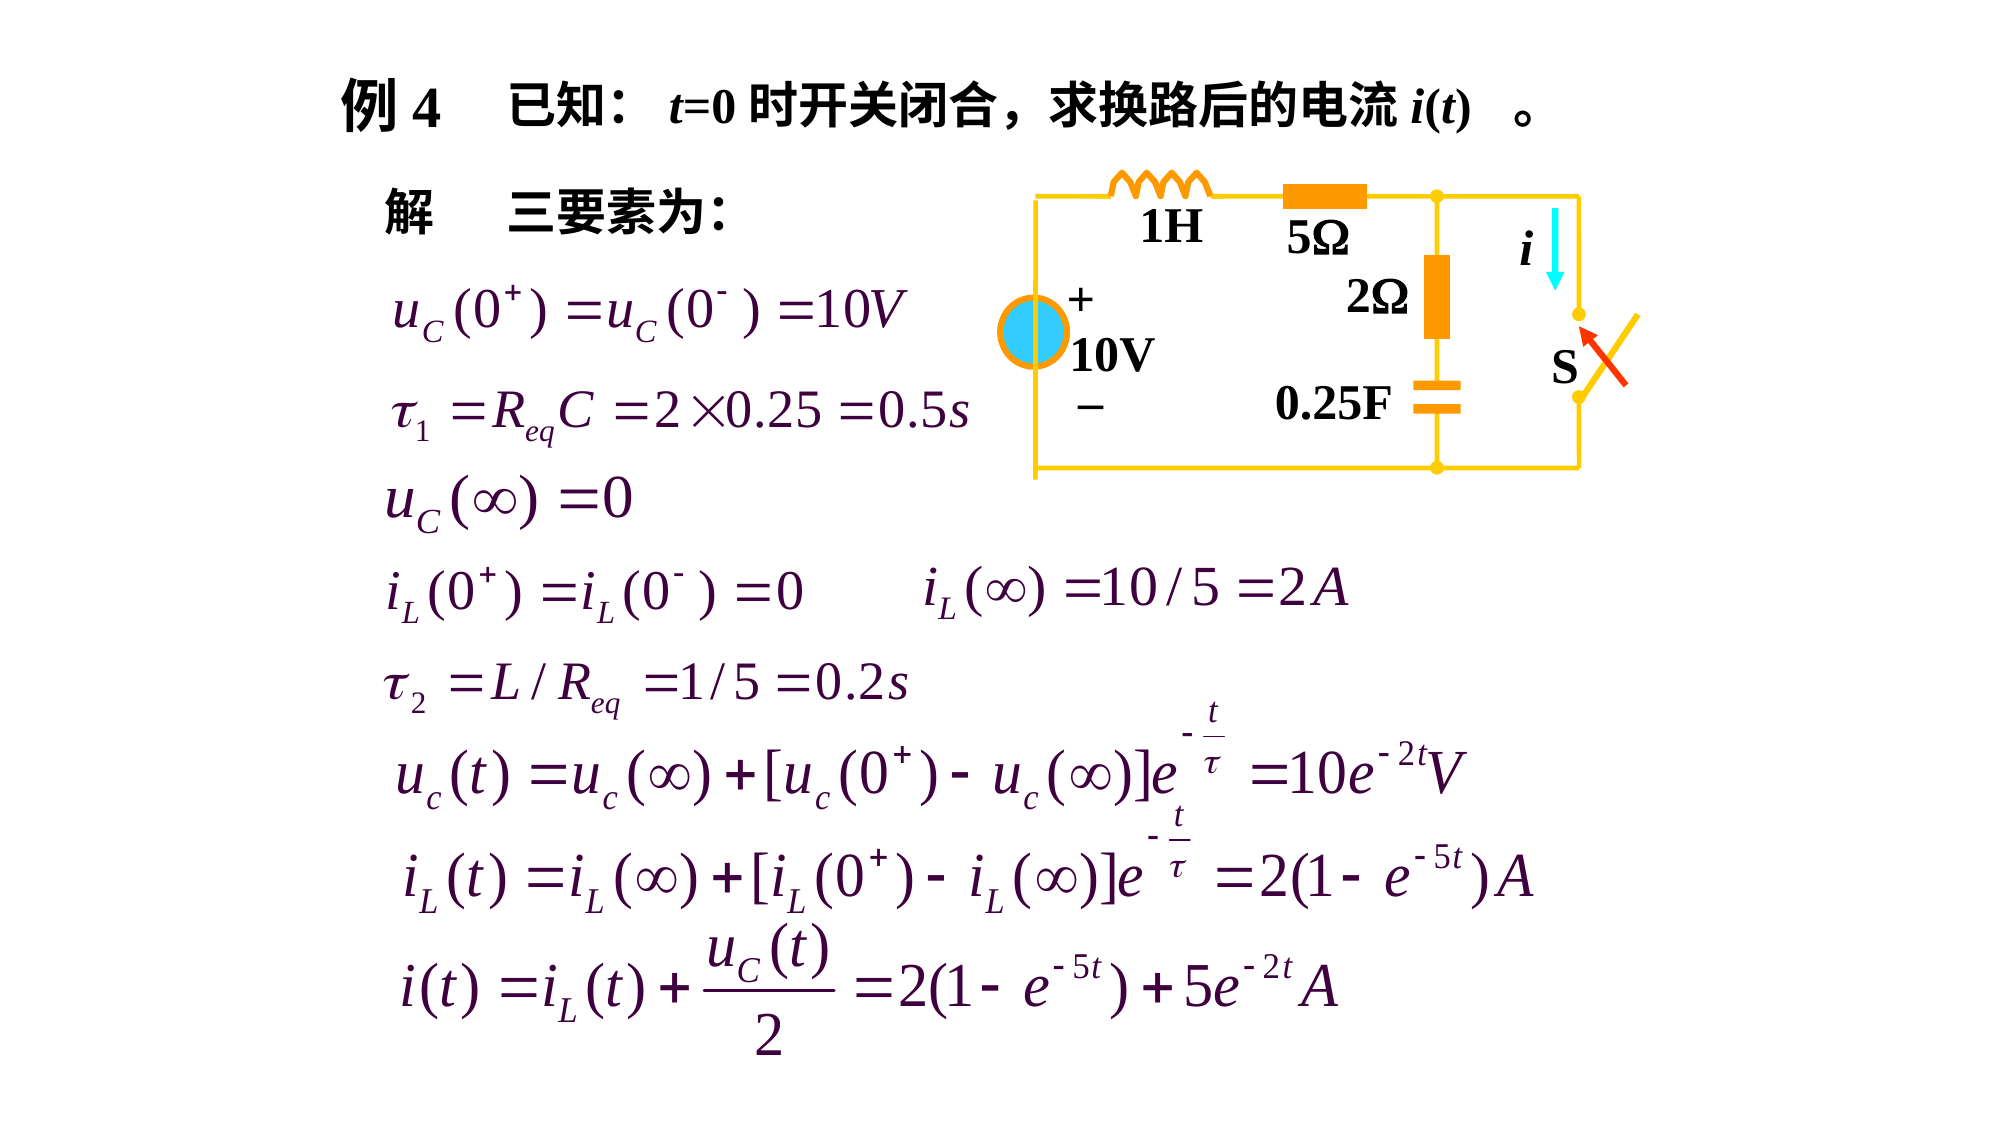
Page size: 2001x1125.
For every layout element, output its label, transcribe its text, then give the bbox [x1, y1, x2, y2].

text_box 三要素为： [492, 172, 847, 248]
text_box 例4 [325, 61, 457, 147]
text_box 解 [362, 172, 457, 248]
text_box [378, 645, 918, 728]
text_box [395, 786, 1541, 925]
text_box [378, 548, 813, 634]
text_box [385, 373, 977, 456]
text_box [392, 907, 1344, 1066]
text_box 已知：t=0时开关闭合，求换路后的电流i(t) 。 [492, 66, 1579, 142]
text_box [387, 683, 1482, 821]
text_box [385, 267, 917, 353]
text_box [915, 548, 1357, 630]
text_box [376, 456, 644, 544]
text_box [1000, 172, 1638, 480]
